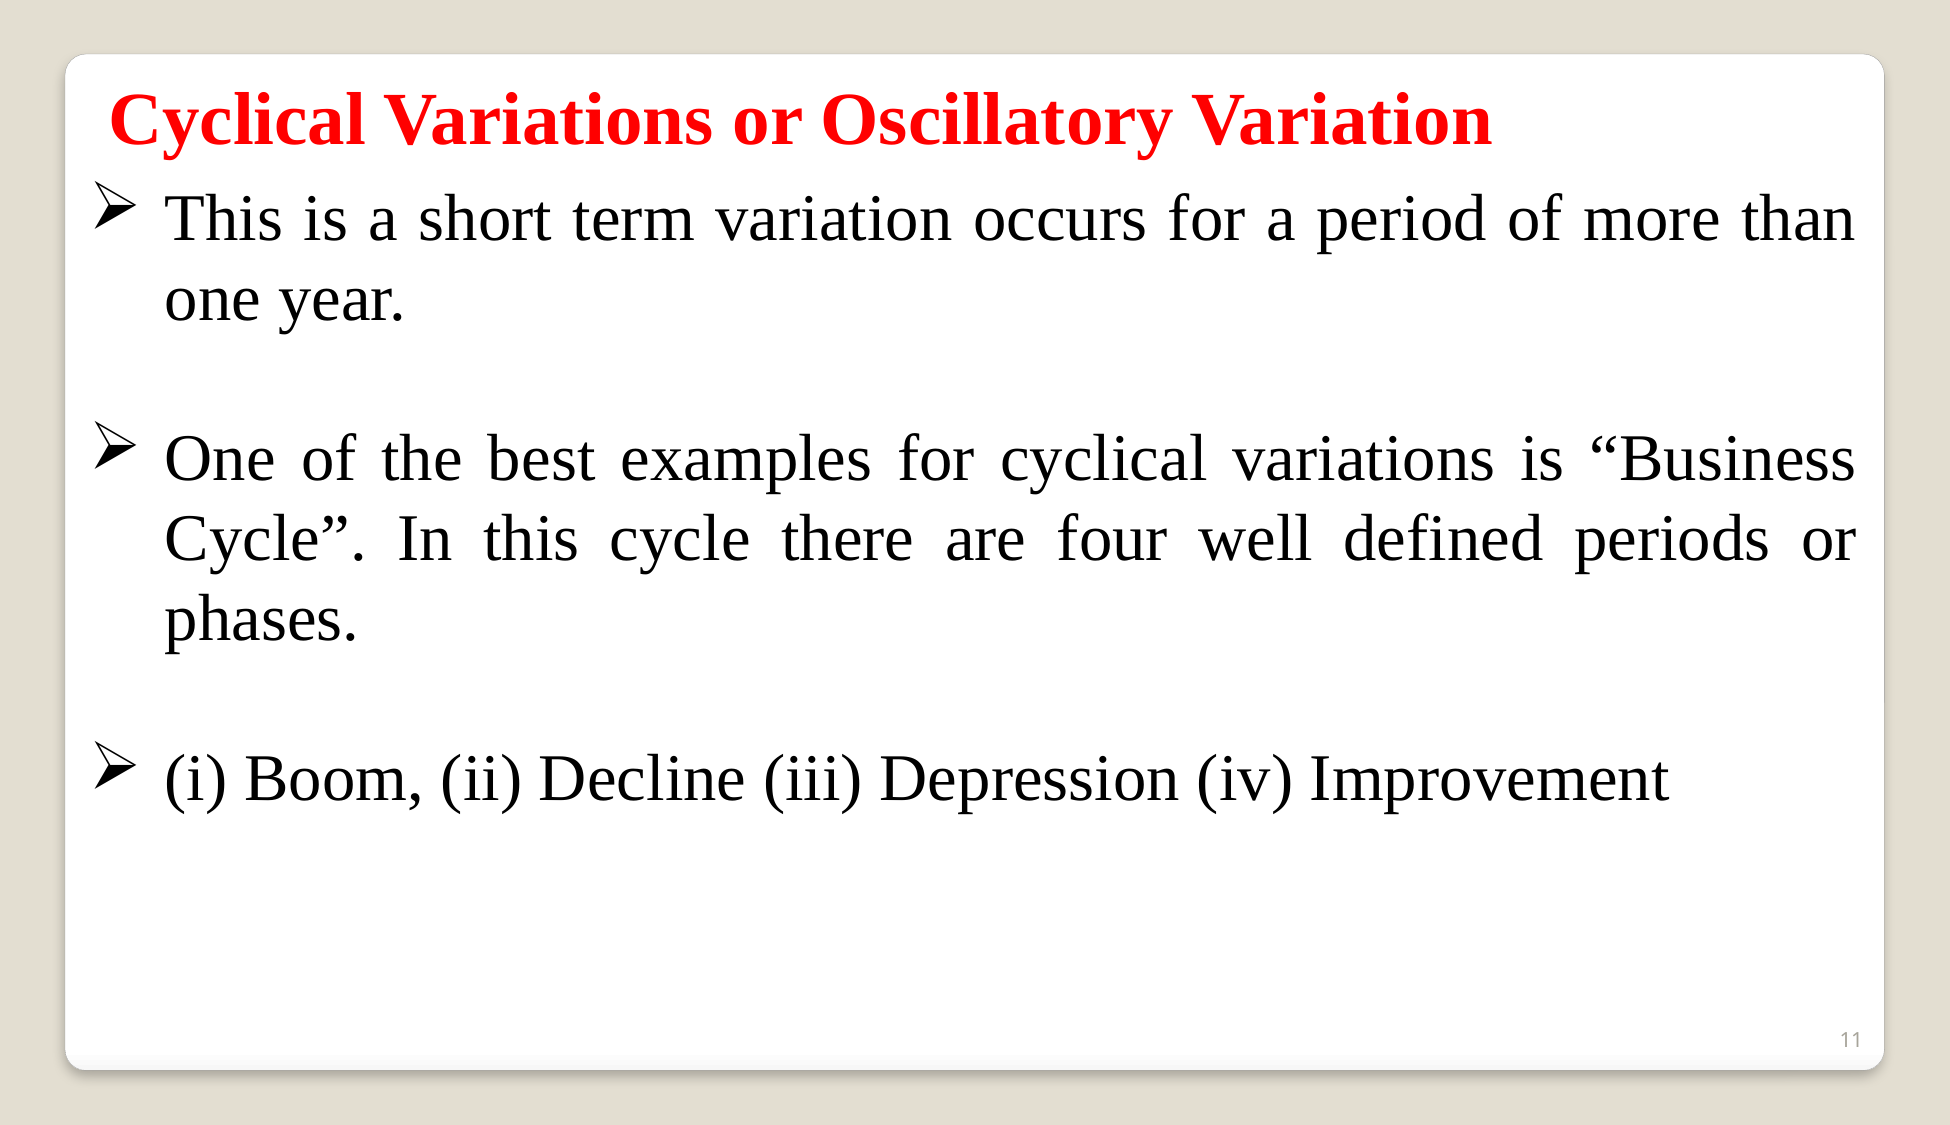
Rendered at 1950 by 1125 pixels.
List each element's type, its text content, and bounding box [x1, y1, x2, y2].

slide_number 11 [1780, 1002, 1878, 1063]
text_box This is a short term variation occurs for a period of more than one year. One of the best examples for cyclical variations is “Business Cycle”. In this cycle there are four well defined periods or phases. (i) Boom, (ii) Decline (iii) Depression (iv) Improvement [74, 86, 1875, 821]
text_box Cyclical Variations or Oscillatory Variation [93, 62, 1650, 168]
